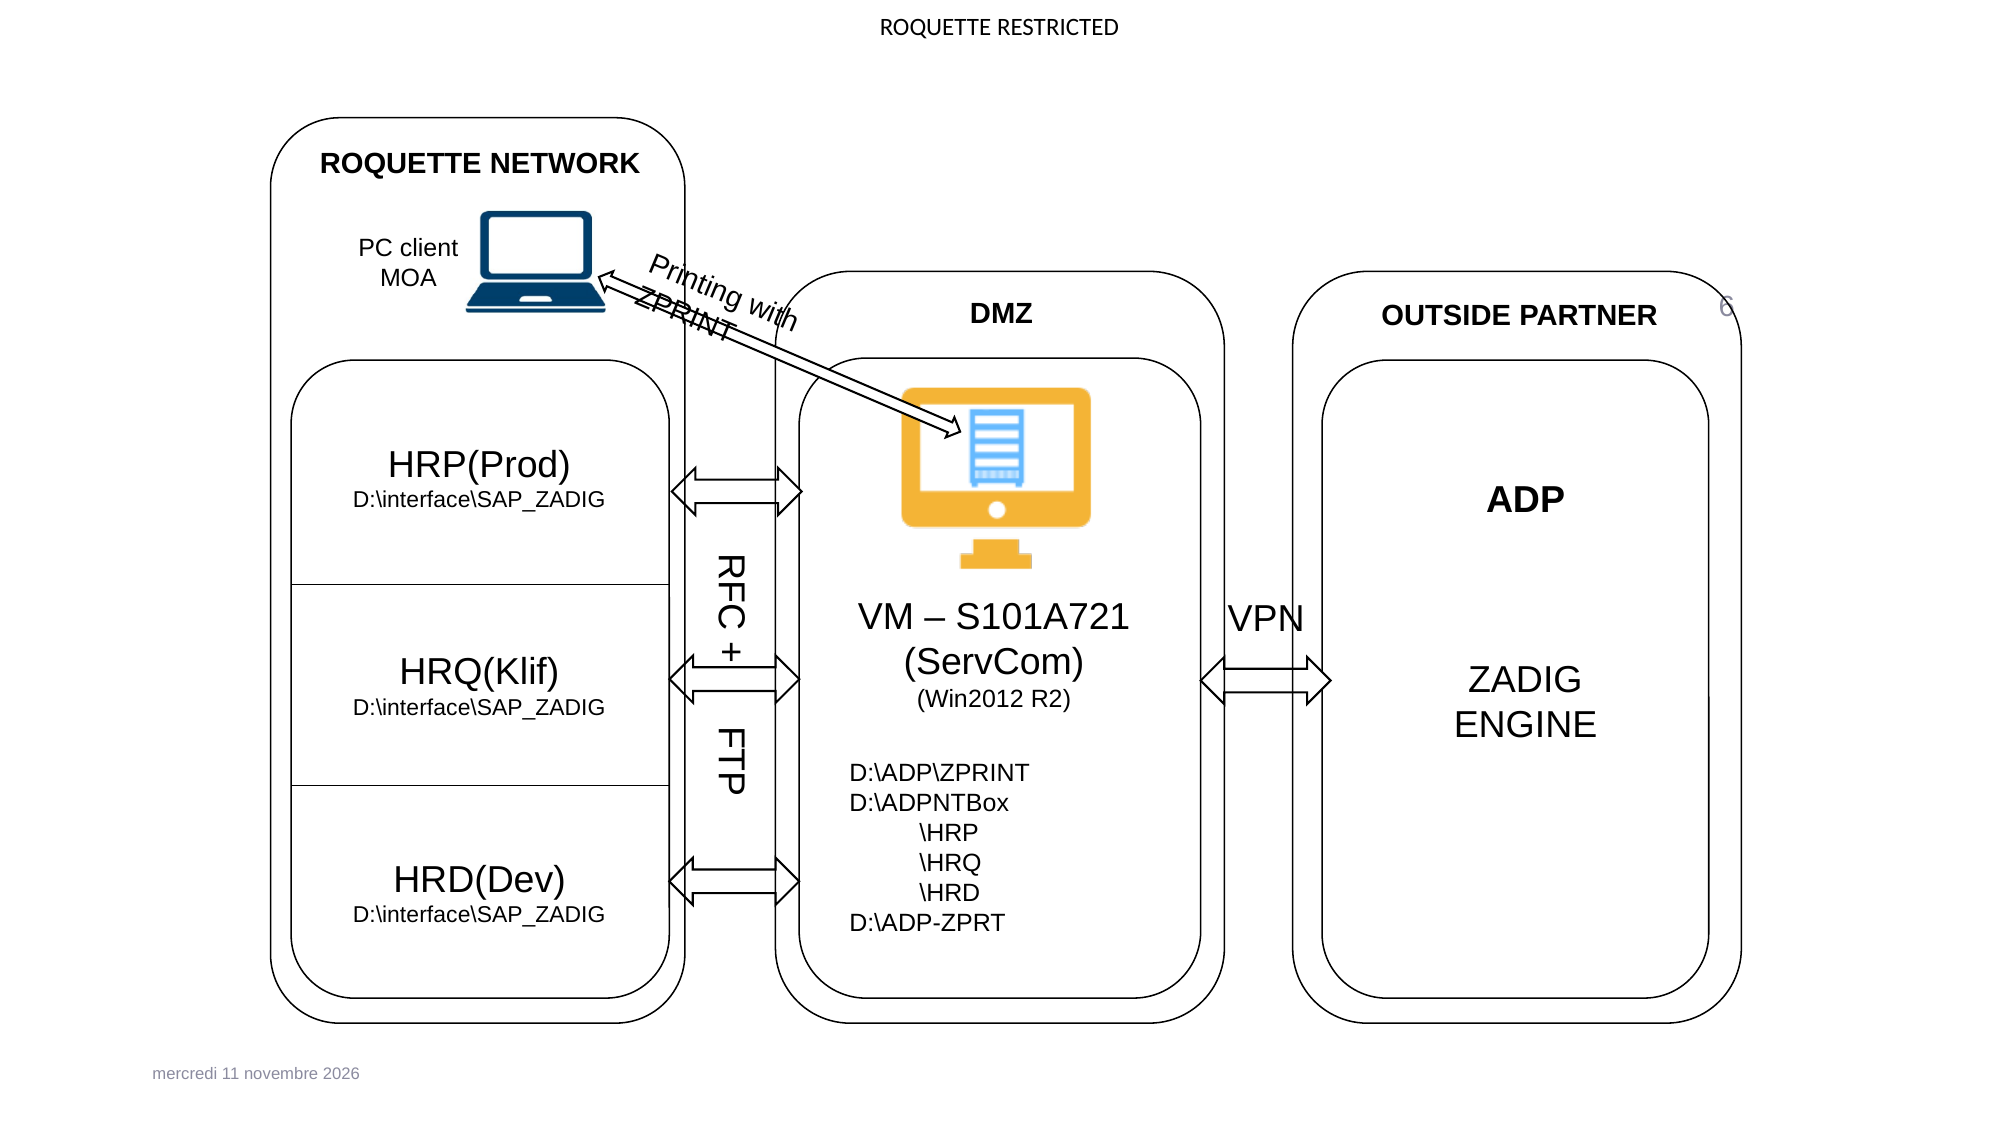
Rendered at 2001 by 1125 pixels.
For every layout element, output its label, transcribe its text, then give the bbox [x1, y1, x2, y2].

text_box [685, 465, 775, 518]
text_box DMZ [847, 287, 1155, 337]
text_box [775, 271, 1225, 1024]
picture [845, 372, 1151, 585]
text_box [685, 855, 775, 908]
text_box [1225, 662, 1292, 707]
text_box VPN [1212, 586, 1328, 662]
text_box [764, 652, 775, 706]
text_box [292, 117, 663, 136]
text_box RFC + FTP [687, 538, 764, 882]
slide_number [137, 1042, 588, 1103]
slide_number 6 [1537, 265, 1750, 344]
text_box [606, 269, 845, 390]
text_box ROQUETTE NETWORK [291, 136, 670, 187]
text_box PC client MOA [341, 223, 464, 299]
text_box [1292, 271, 1742, 1024]
text_box [270, 137, 685, 1024]
text_box Printing with ZPRINT [622, 231, 917, 386]
picture [464, 210, 606, 313]
